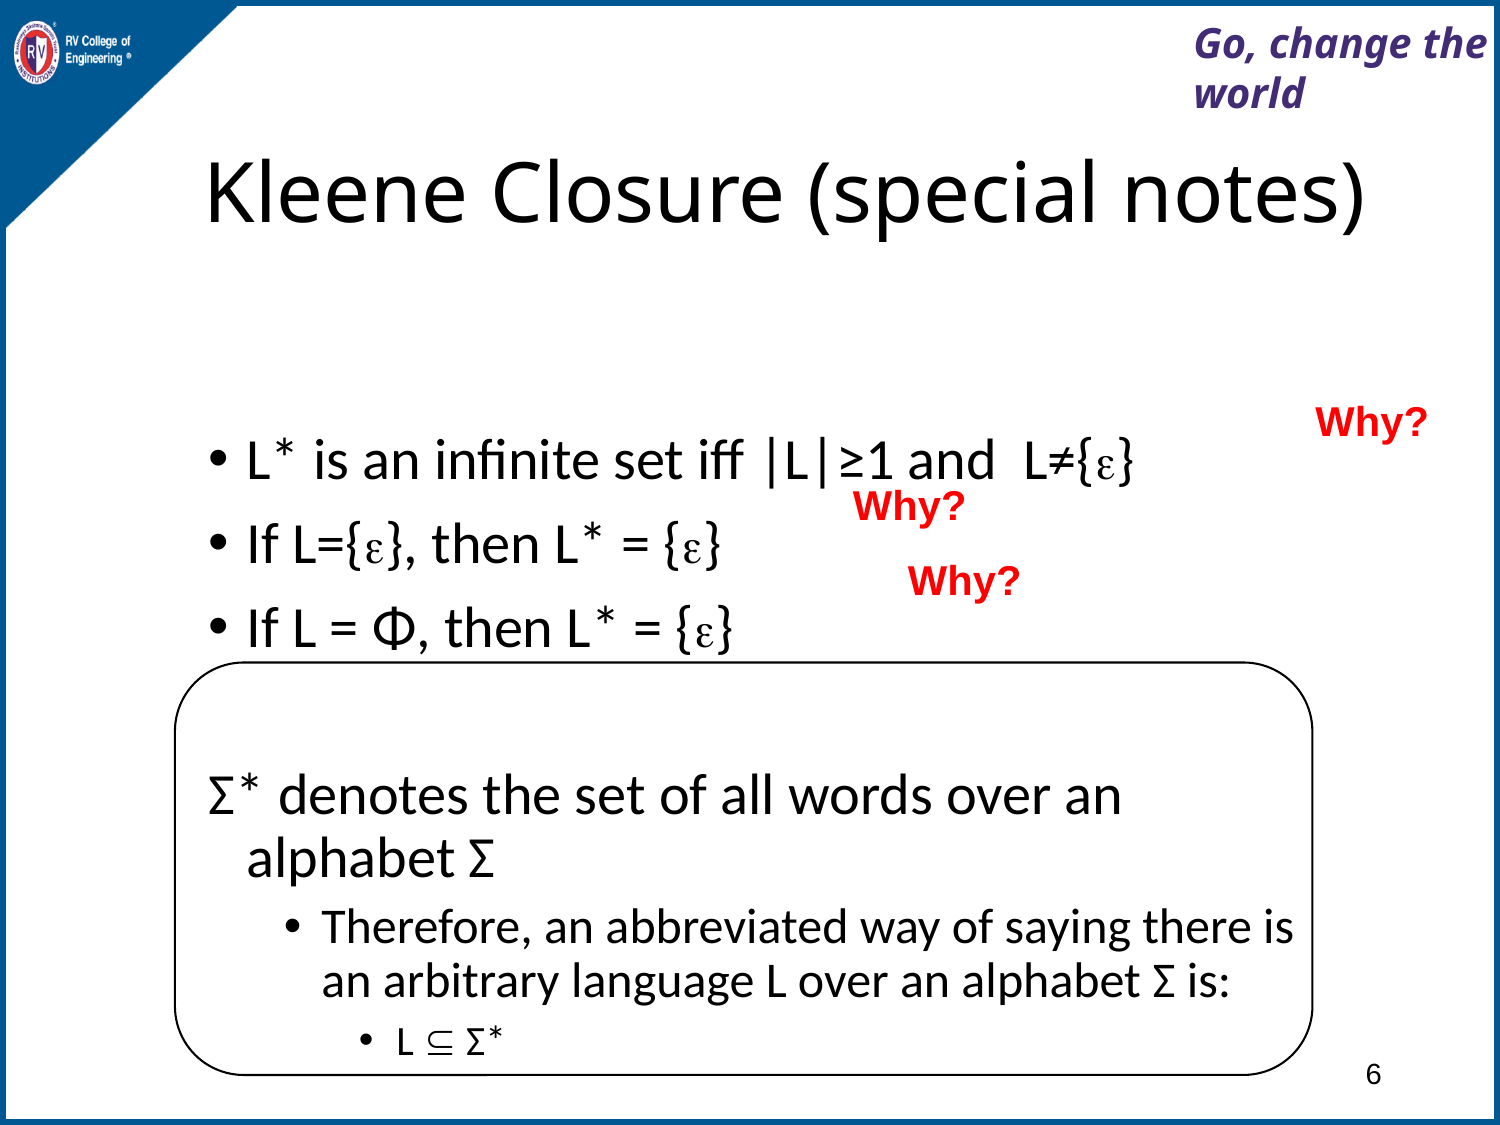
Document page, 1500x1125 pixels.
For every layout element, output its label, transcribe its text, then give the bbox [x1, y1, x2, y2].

text_box Why? [893, 546, 1037, 612]
list L* is an infinite set iff |L|≥1 and L≠{} If L={}, then L* = {} If L = Φ, then L* = {} Σ* denotes the set of all words over an alphabet Σ Therefore, an abbreviated way of saying there is an arbitrary language L over an alphabet Σ is: L  Σ* [193, 331, 1350, 1006]
slide_number 6 [1059, 1042, 1397, 1103]
title Kleene Closure (special notes) [188, 101, 1468, 289]
text_box Why? [838, 471, 982, 537]
text_box [173, 661, 1314, 1077]
picture [1, 6, 237, 232]
text_box Why? [1300, 387, 1445, 453]
